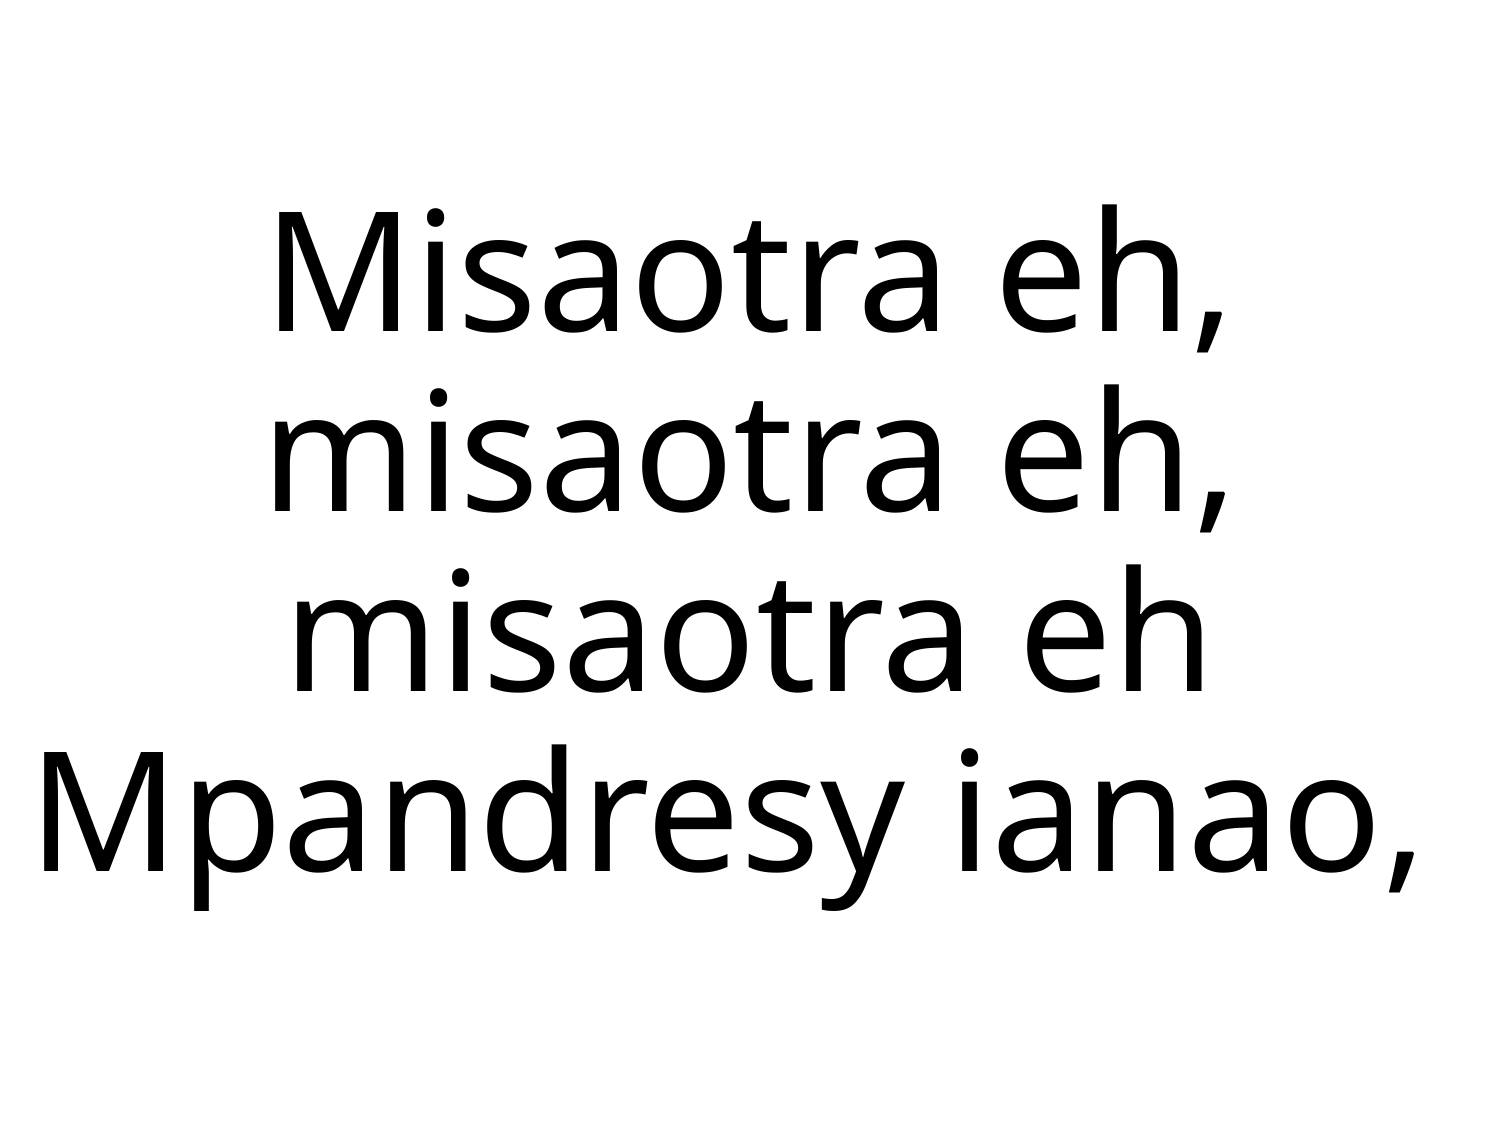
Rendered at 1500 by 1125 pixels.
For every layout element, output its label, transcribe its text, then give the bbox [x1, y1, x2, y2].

title Misaotra eh, misaotra eh, misaotra eh Mpandresy ianao, [0, 0, 1500, 1125]
